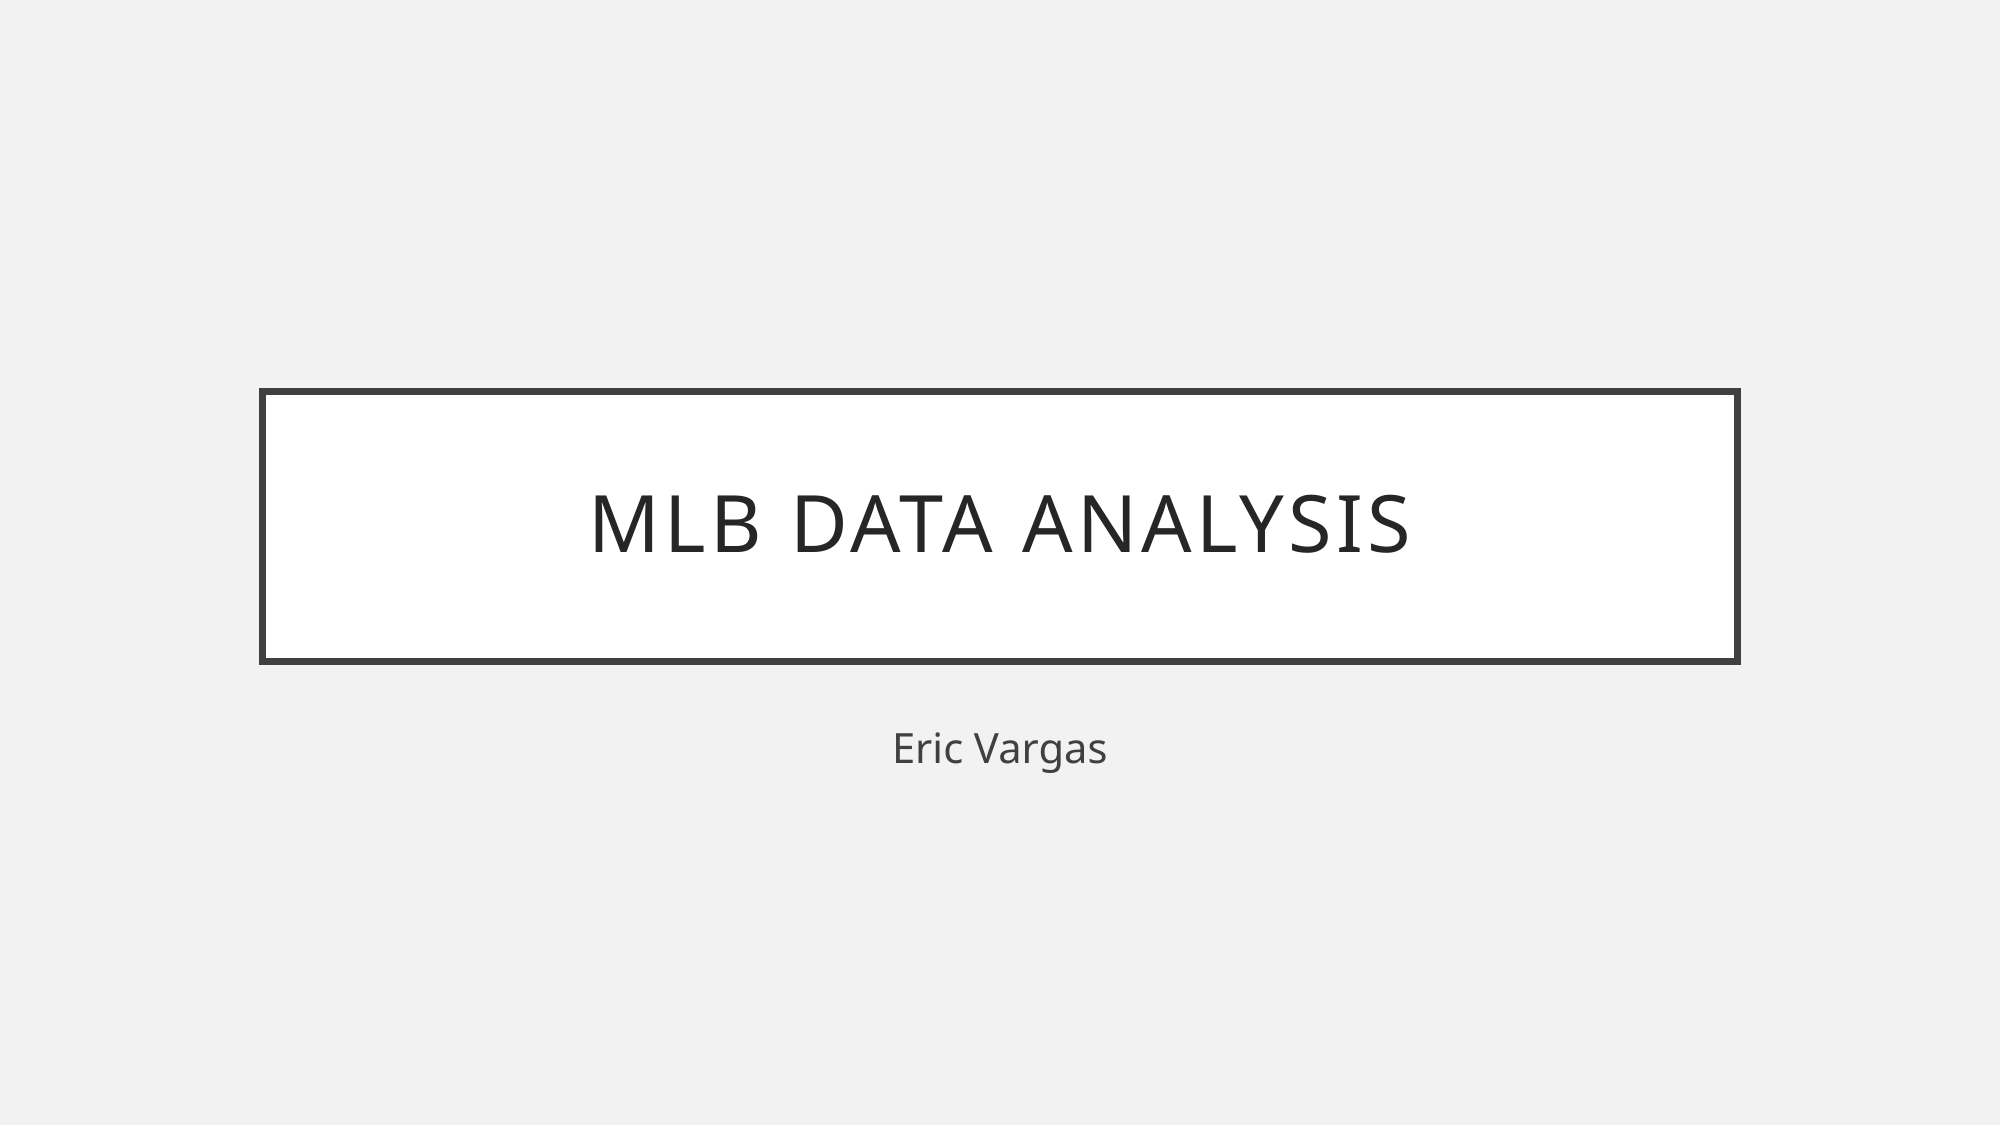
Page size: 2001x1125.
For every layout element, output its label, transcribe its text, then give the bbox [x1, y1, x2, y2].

title MLB data analysis [259, 388, 1741, 665]
subtitle Eric Vargas [442, 713, 1558, 918]
